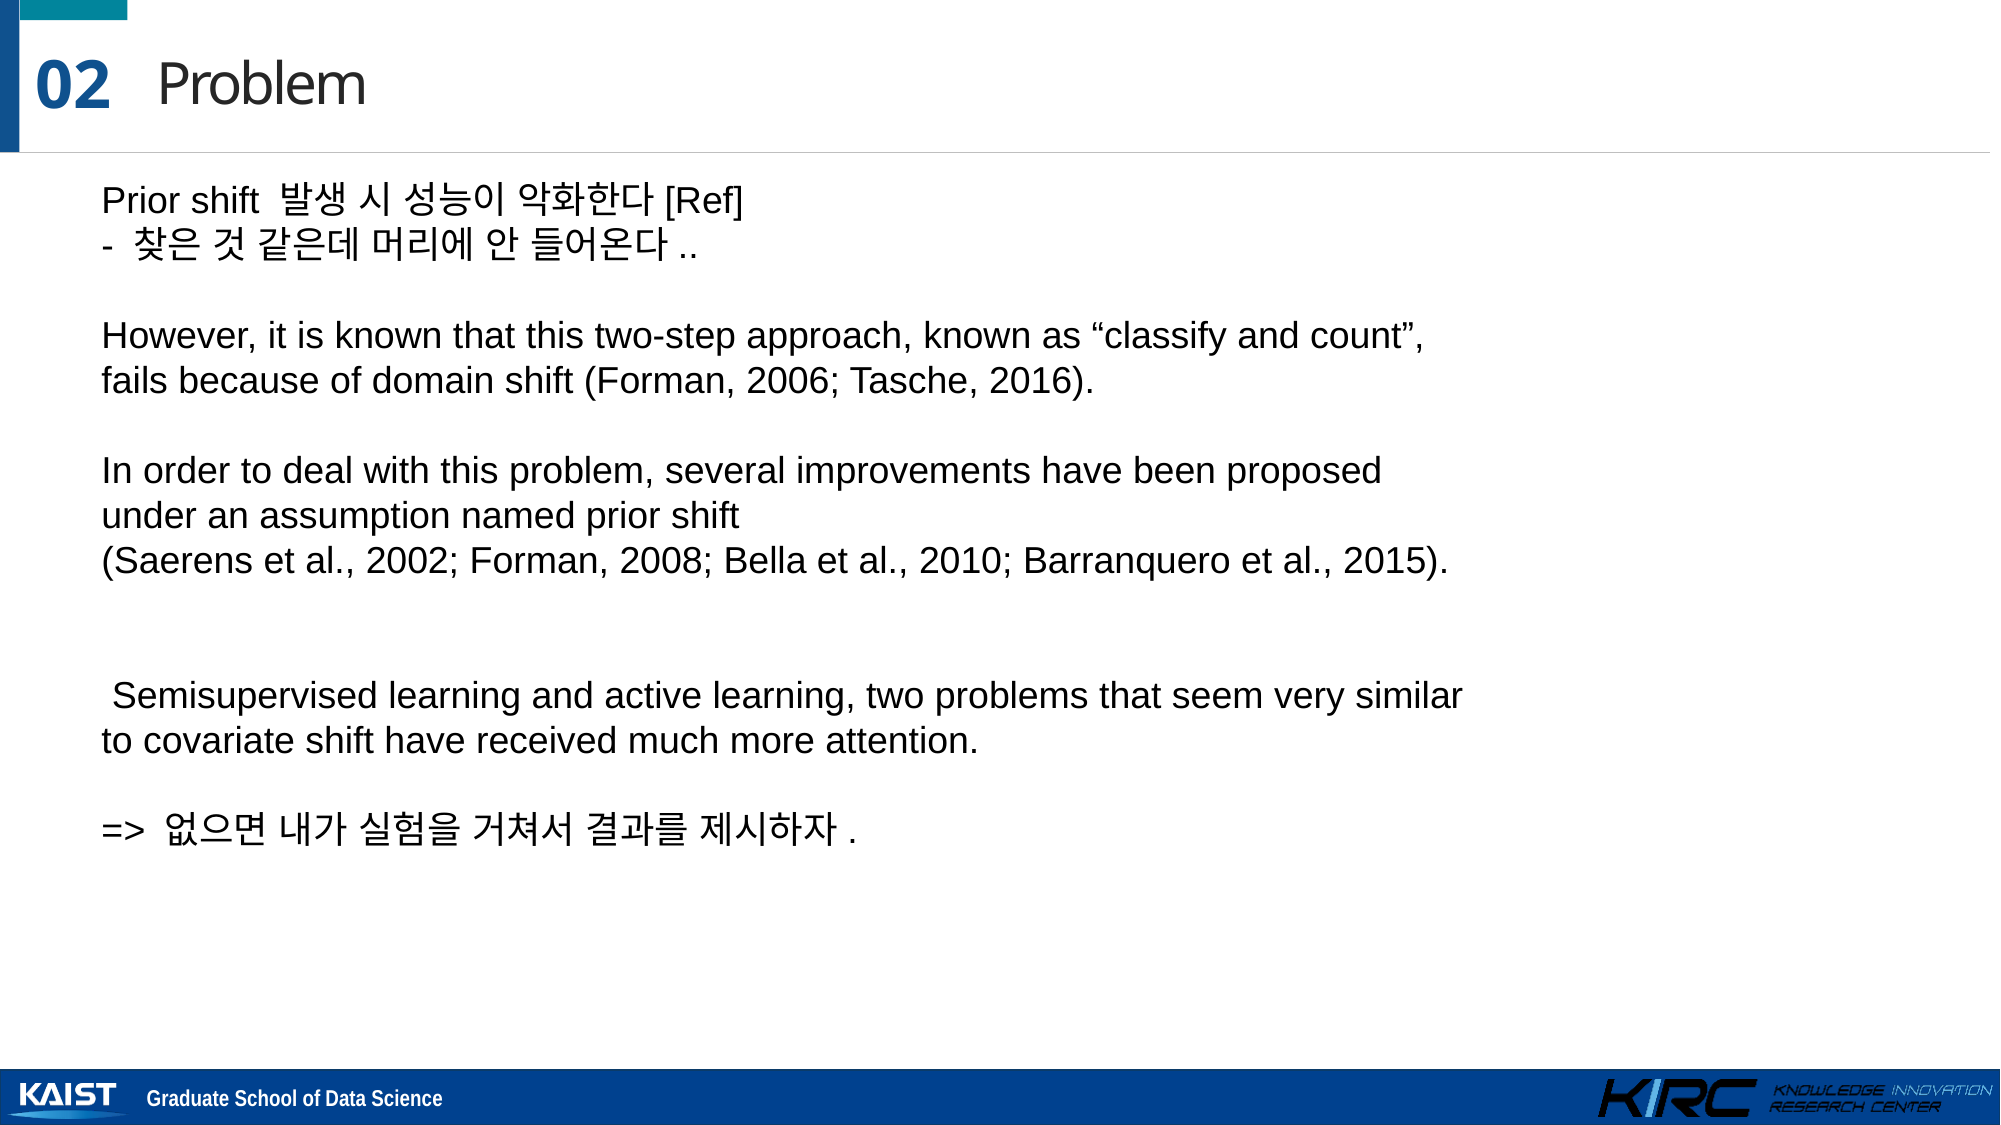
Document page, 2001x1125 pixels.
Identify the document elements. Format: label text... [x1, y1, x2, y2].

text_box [0, 0, 1991, 158]
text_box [0, 1069, 2000, 1125]
picture [1597, 1079, 1993, 1117]
text_box Prior shift 발생 시 성능이 악화한다[Ref] - 찾은 것 같은데 머리에 안 들어온다.. However, it is known that this two-step approach, known as “classify and count”, fails because of domain shift (Forman, 2006; Tasche, 2016). In order to deal with this problem, several improvements have been proposed under an assumption named prior shift (Saerens et al., 2002; Forman, 2008; Bella et al., 2010; Barranquero et al., 2015). Semisupervised learning and active learning, two problems that seem very similar to covariate shift have received much more attention. => 없으면 내가 실험을 거쳐서 결과를 제시하자. [86, 168, 1500, 859]
